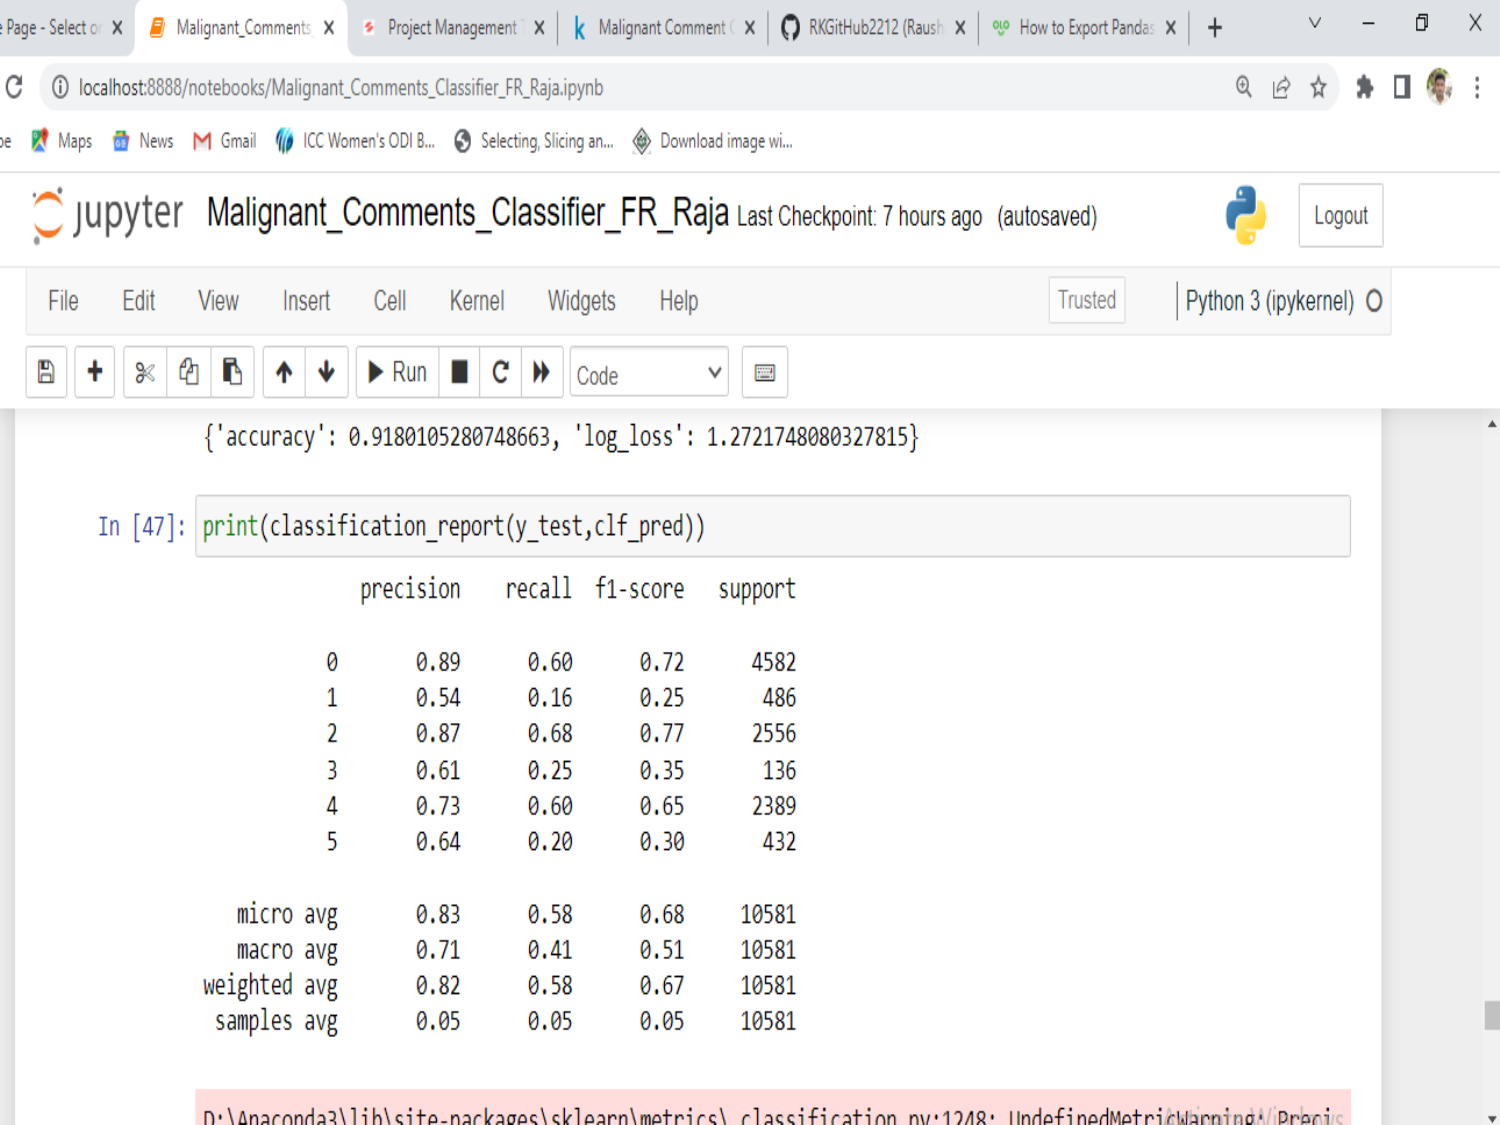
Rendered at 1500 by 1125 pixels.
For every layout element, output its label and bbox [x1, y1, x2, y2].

list [0, 0, 1500, 1125]
